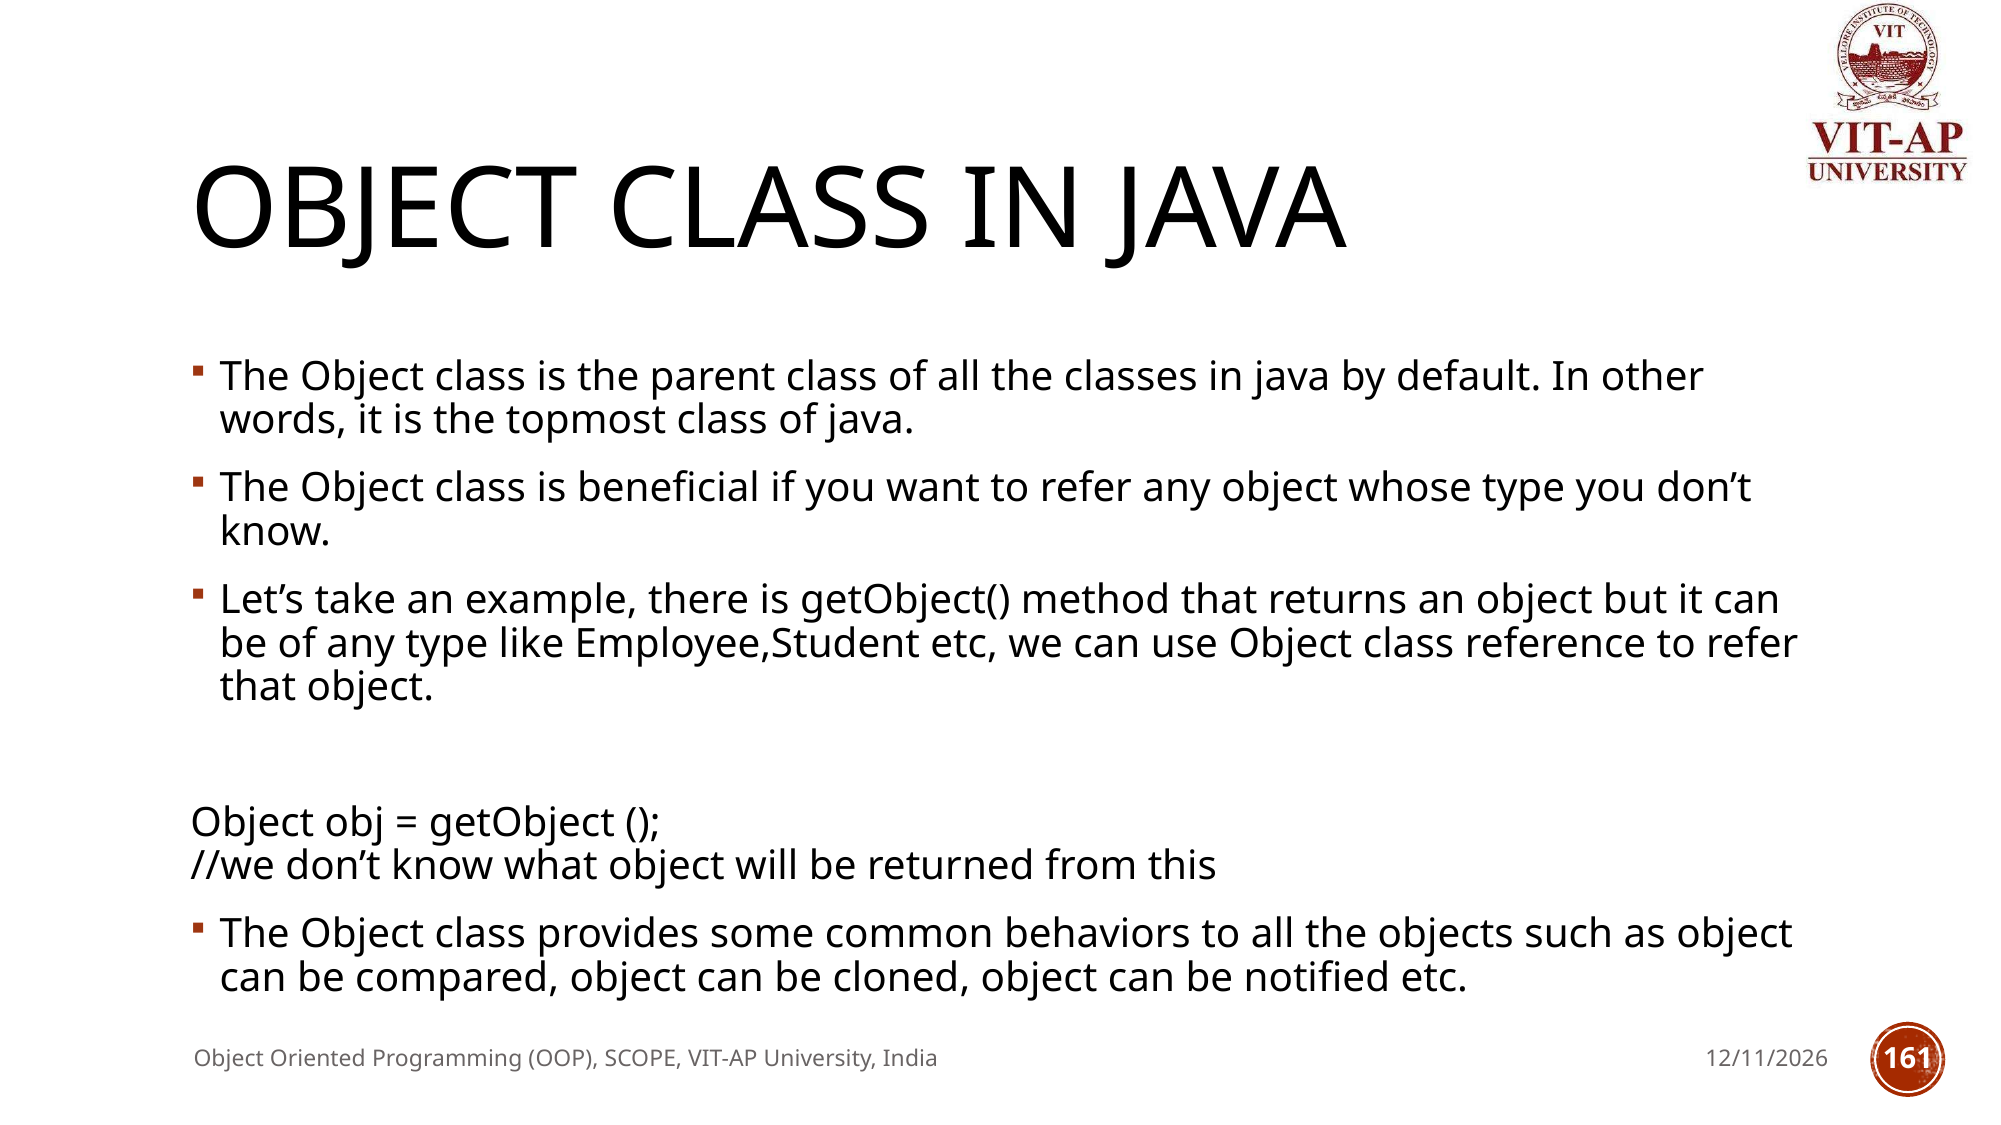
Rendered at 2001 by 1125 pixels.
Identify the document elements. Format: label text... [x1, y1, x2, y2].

picture [1784, 0, 2000, 216]
footer Object Oriented Programming (OOP), SCOPE, VIT-AP University, India [178, 1028, 1217, 1089]
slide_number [1306, 1028, 1844, 1089]
title Object class in Java [175, 79, 1826, 344]
slide_number 161 [1855, 1028, 1961, 1089]
list The Object class is the parent class of all the classes in java by default. In other words, it is the topmost class of java. The Object class is beneficial if you want to refer any object whose type you don’t know. Let’s take an example, there is getObject() method that returns an object but it can be of any type like Employee,Student etc, we can use Object class reference to refer that object. Object obj = getObject (); //we don’t know what object will be returned from this The Object class provides some common behaviors to all the objects such as object can be compared, object can be cloned, object can be notified etc. [175, 348, 1826, 1013]
